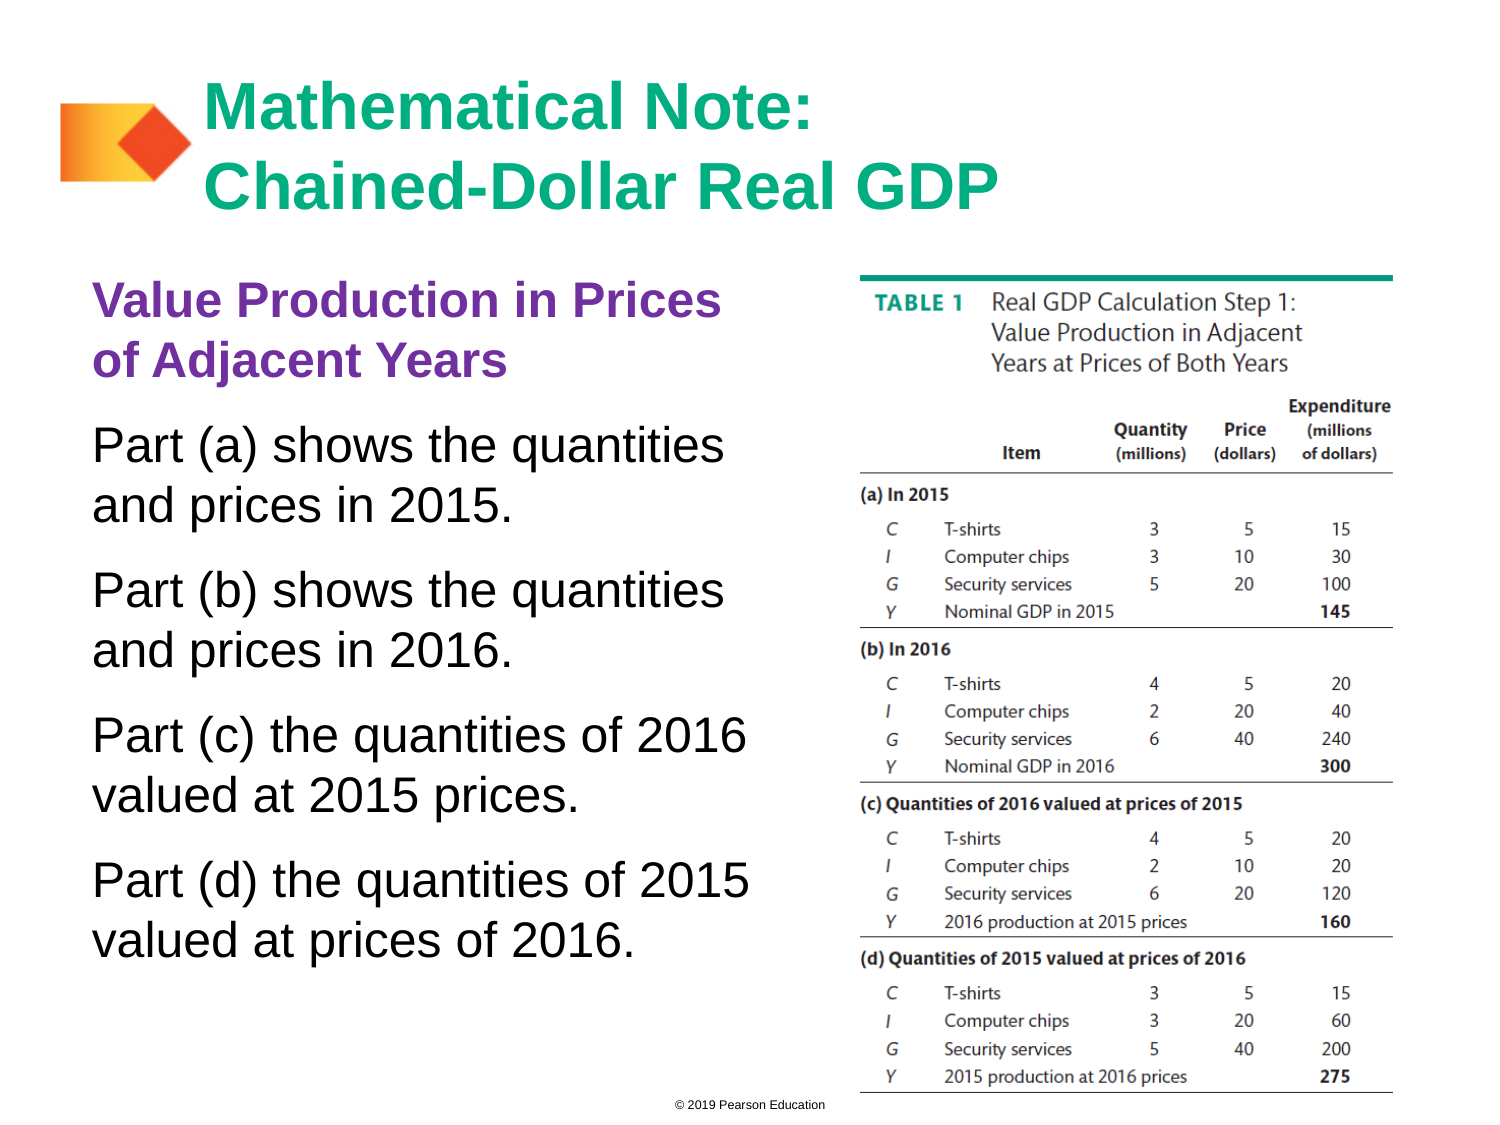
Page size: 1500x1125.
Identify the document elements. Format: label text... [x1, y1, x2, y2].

picture [855, 271, 1398, 1095]
picture [59, 102, 188, 184]
list Value Production in Prices of Adjacent Years Part (a) shows the quantities and prices in 2015. Part (b) shows the quantities and prices in 2016. Part (c) the quantities of 2016 valued at 2015 prices. Part (d) the quantities of 2015 valued at prices of 2016. [59, 259, 788, 1050]
title Mathematical Note: Chained-Dollar Real GDP [188, 50, 1364, 236]
